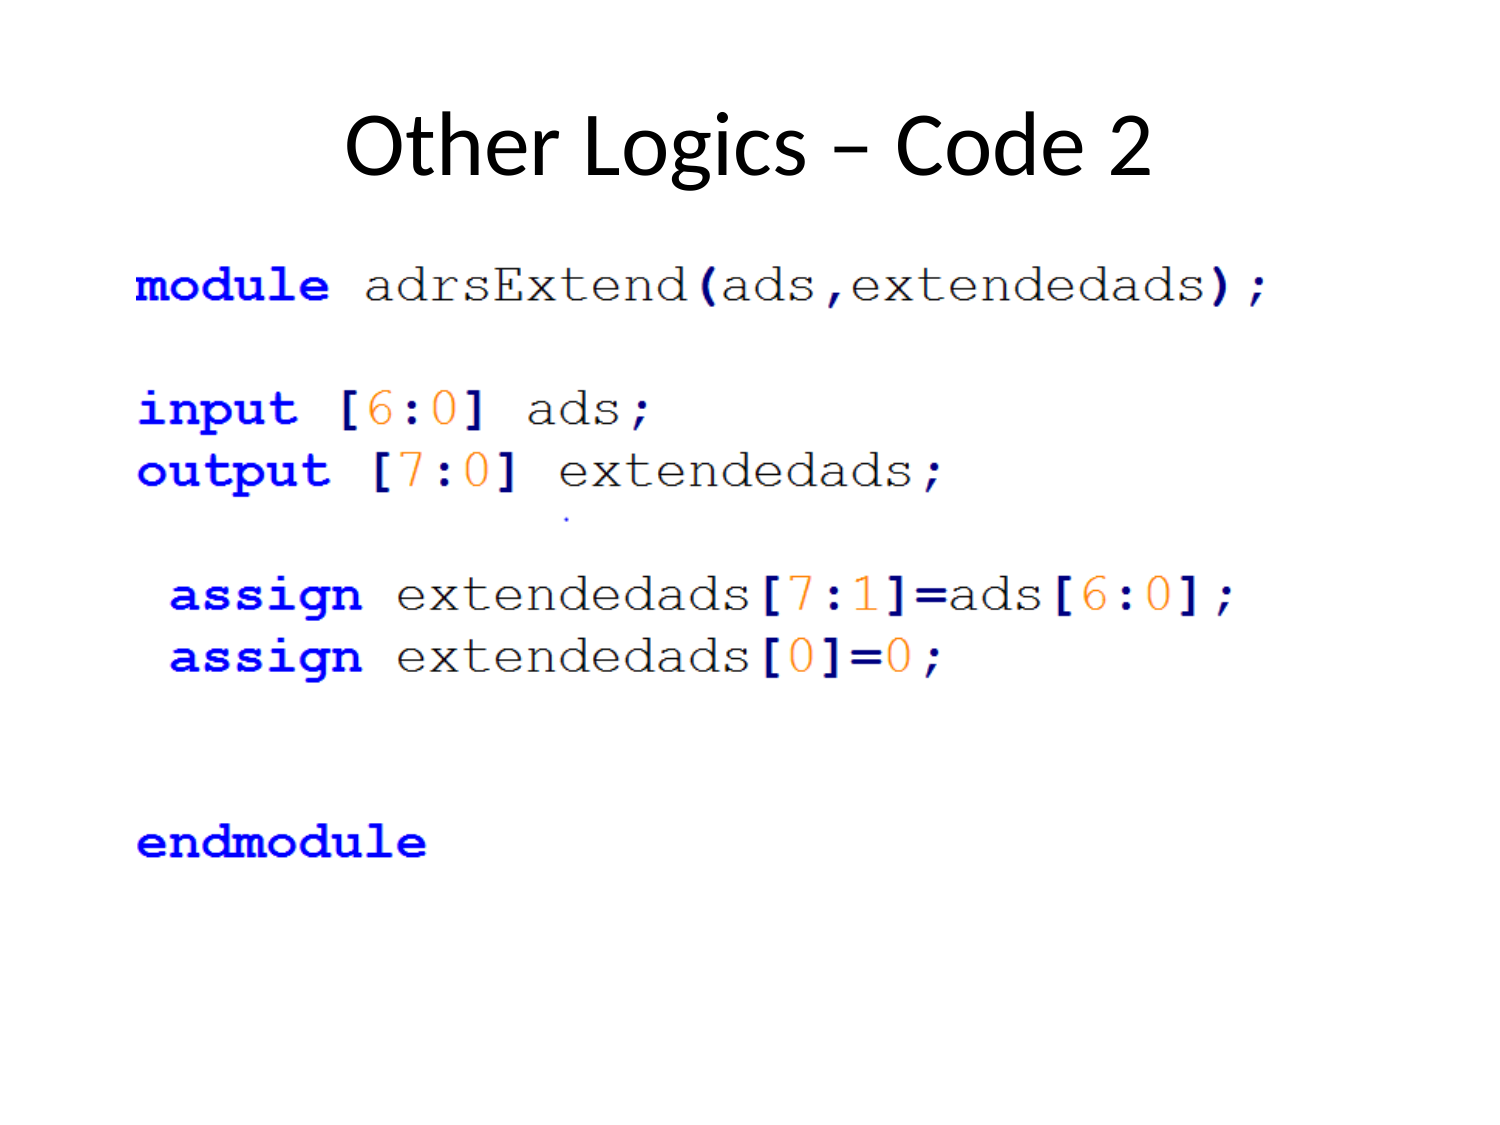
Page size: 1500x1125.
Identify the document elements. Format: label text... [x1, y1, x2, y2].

picture [135, 262, 1379, 870]
title Other Logics – Code 2 [75, 45, 1425, 233]
